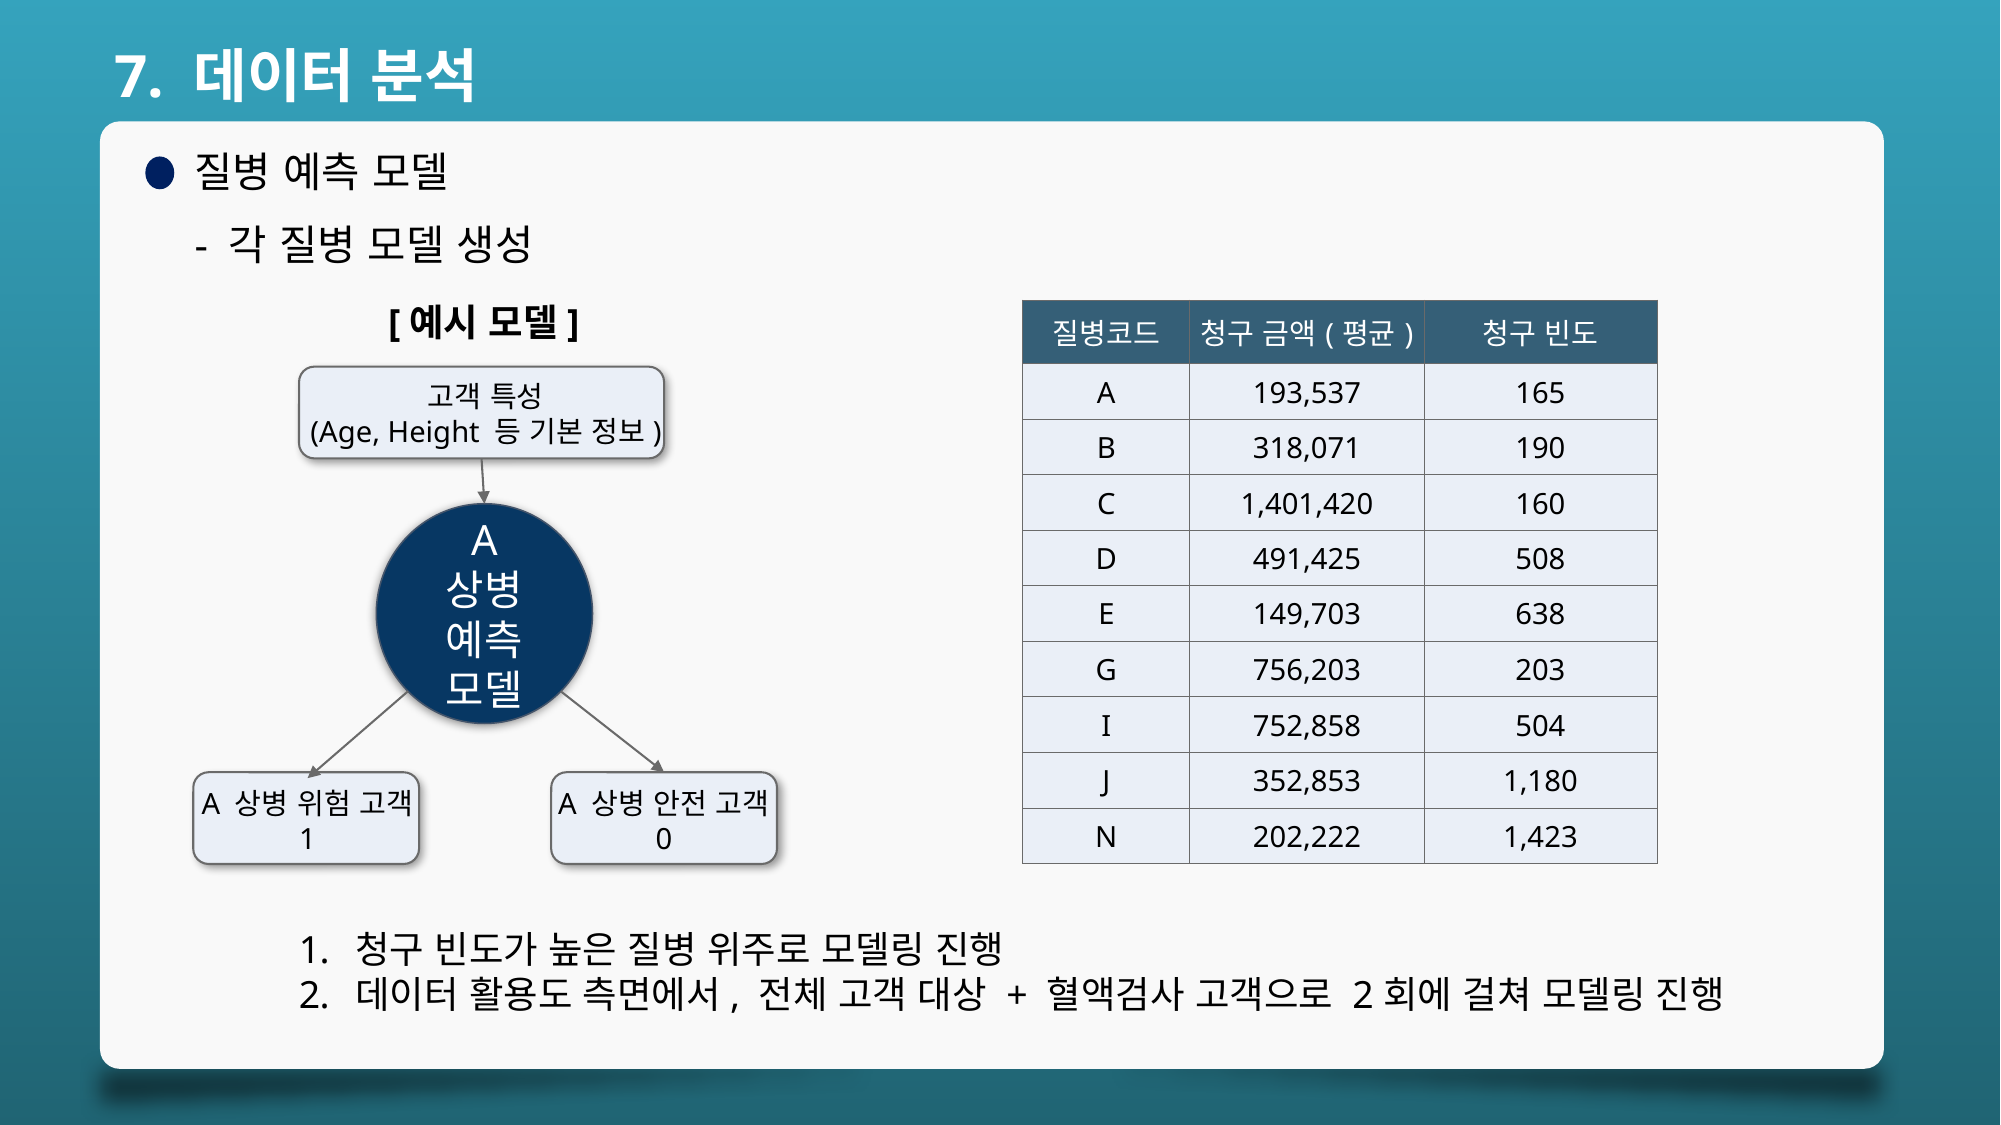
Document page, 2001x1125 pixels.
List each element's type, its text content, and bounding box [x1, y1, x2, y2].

table_cell E [1023, 586, 1189, 641]
text_box 질병 예측 모델 [179, 138, 716, 203]
table_cell 638 [1425, 586, 1657, 641]
table_cell 149,703 [1190, 586, 1424, 641]
table_cell 202,222 [1190, 809, 1424, 863]
table_cell J [1023, 753, 1189, 808]
text_box A 상병 위험 고객 1 [174, 778, 441, 863]
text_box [560, 691, 664, 773]
table_cell 318,071 [1190, 420, 1424, 474]
text_box [408, 771, 417, 778]
table_cell 165 [1425, 364, 1657, 419]
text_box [481, 458, 485, 504]
table_header 청구 빈도 [1425, 301, 1657, 363]
text_box [303, 365, 660, 370]
table_cell 508 [1425, 531, 1657, 585]
table_cell 752,858 [1190, 697, 1424, 752]
table_cell B [1023, 420, 1189, 474]
table_cell G [1023, 642, 1189, 696]
text_box A 상병 예측 모델 [376, 503, 593, 724]
table_cell 1,423 [1425, 809, 1657, 863]
text_box - 각 질병 모델 생성 [179, 211, 904, 277]
text_box A 상병 안전 고객 0 [528, 778, 800, 863]
table_cell 203 [1425, 642, 1657, 696]
table_cell 160 [1425, 475, 1657, 530]
text_box [553, 771, 775, 778]
table_cell A [1023, 364, 1189, 419]
table_cell I [1023, 697, 1189, 752]
table_cell 491,425 [1190, 531, 1424, 585]
table_header 청구 금액(평균) [1190, 301, 1424, 363]
table_cell 190 [1425, 420, 1657, 474]
text_box 고객 특성 (Age, Height 등 기본 정보) [229, 370, 743, 456]
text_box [307, 691, 408, 779]
table_cell N [1023, 809, 1189, 863]
text_box [195, 771, 307, 778]
table_cell 1,401,420 [1190, 475, 1424, 530]
table_cell C [1023, 475, 1189, 530]
table_header 질병코드 [1023, 301, 1189, 363]
table_cell D [1023, 531, 1189, 585]
table_cell 193,537 [1190, 364, 1424, 419]
text_box [예시 모델] [373, 291, 599, 352]
table_cell 756,203 [1190, 642, 1424, 696]
table_cell 352,853 [1190, 753, 1424, 808]
table_cell 1,180 [1425, 753, 1657, 808]
text_box 청구 빈도가 높은 질병 위주로 모델링 진행 데이터 활용도 측면에서, 전체 고객 대상 + 혈액검사 고객으로 2회에 걸쳐 모델링 진행 [284, 918, 1811, 1024]
table_cell 504 [1425, 697, 1657, 752]
text_box [144, 155, 176, 191]
text_box [304, 456, 659, 460]
text_box 7. 데이터 분석 [100, 31, 1229, 117]
